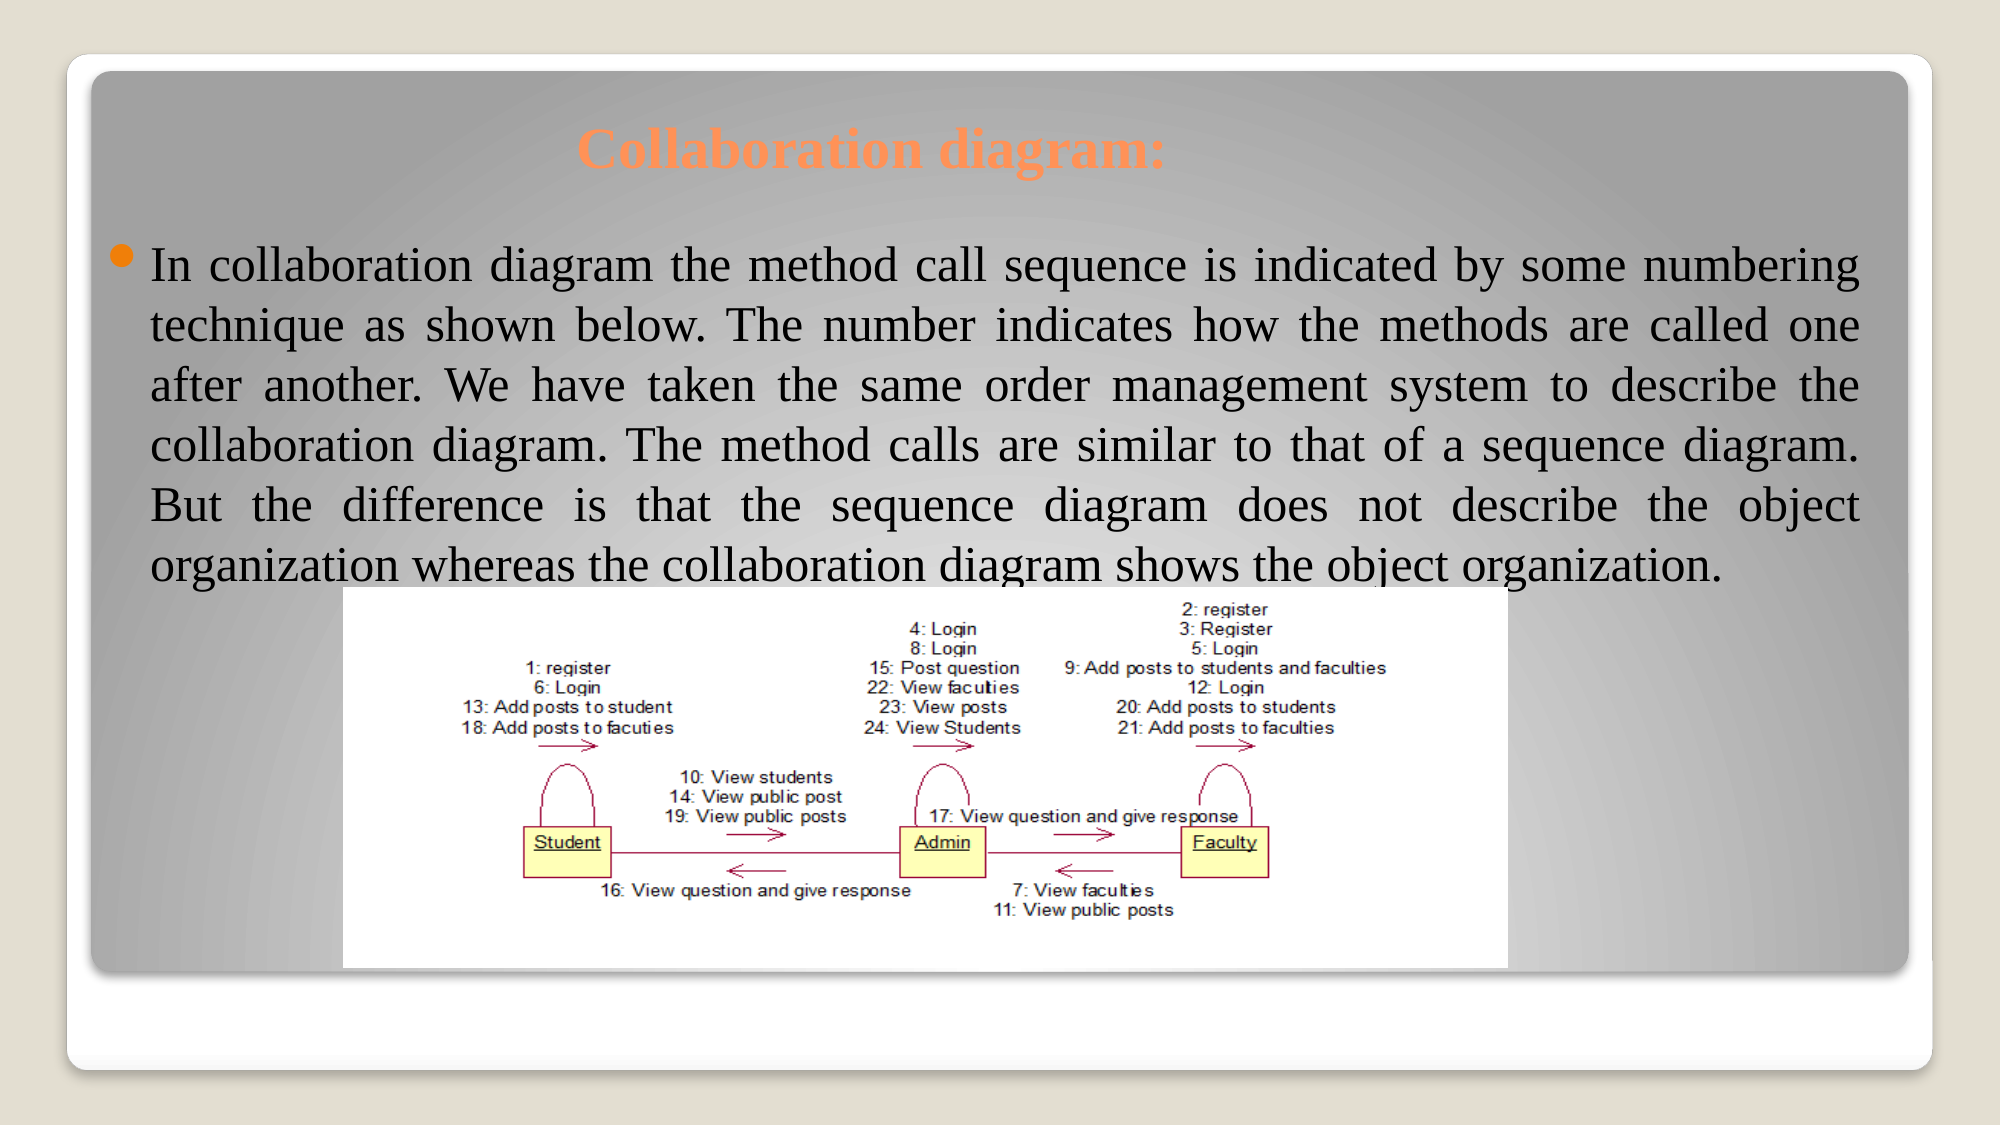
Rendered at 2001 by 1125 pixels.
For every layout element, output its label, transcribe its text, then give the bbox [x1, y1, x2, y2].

title Collaboration diagram: [561, 0, 1809, 188]
list In collaboration diagram the method call sequence is indicated by some numbering technique as shown below. The number indicates how the methods are called one after another. We have taken the same order management system to describe the collaboration diagram. The method calls are similar to that of a sequence diagram. But the difference is that the sequence diagram does not describe the object organization whereas the collaboration diagram shows the object organization. [76, 216, 1877, 937]
picture [343, 587, 1508, 968]
